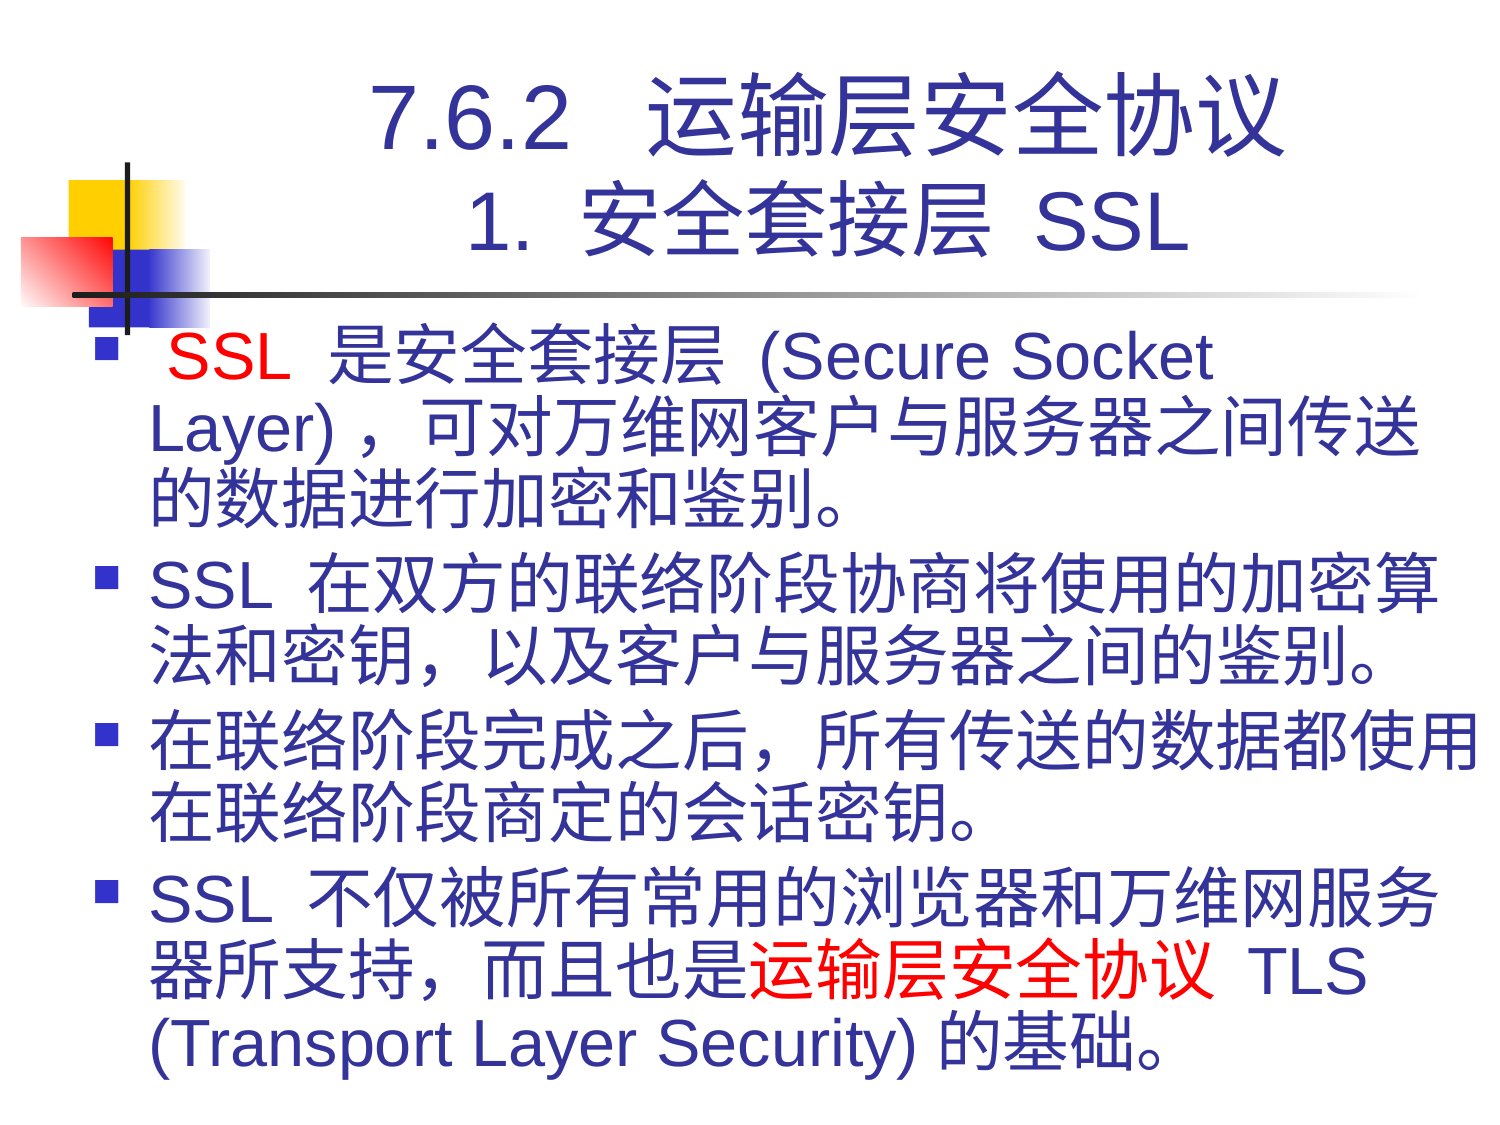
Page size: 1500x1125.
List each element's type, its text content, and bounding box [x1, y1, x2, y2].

list SSL 是安全套接层 (Secure Socket Layer)，可对万维网客户与服务器之间传送的数据进行加密和鉴别。 SSL 在双方的联络阶段协商将使用的加密算法和密钥，以及客户与服务器之间的鉴别。 在联络阶段完成之后，所有传送的数据都使用在联络阶段商定的会话密钥。 SSL 不仅被所有常用的浏览器和万维网服务器所支持，而且也是运输层安全协议 TLS (Transport Layer Security)的基础。 [76, 314, 1500, 1102]
title 7.6.2 运输层安全协议 1. 安全套接层 SSL [188, 34, 1468, 276]
